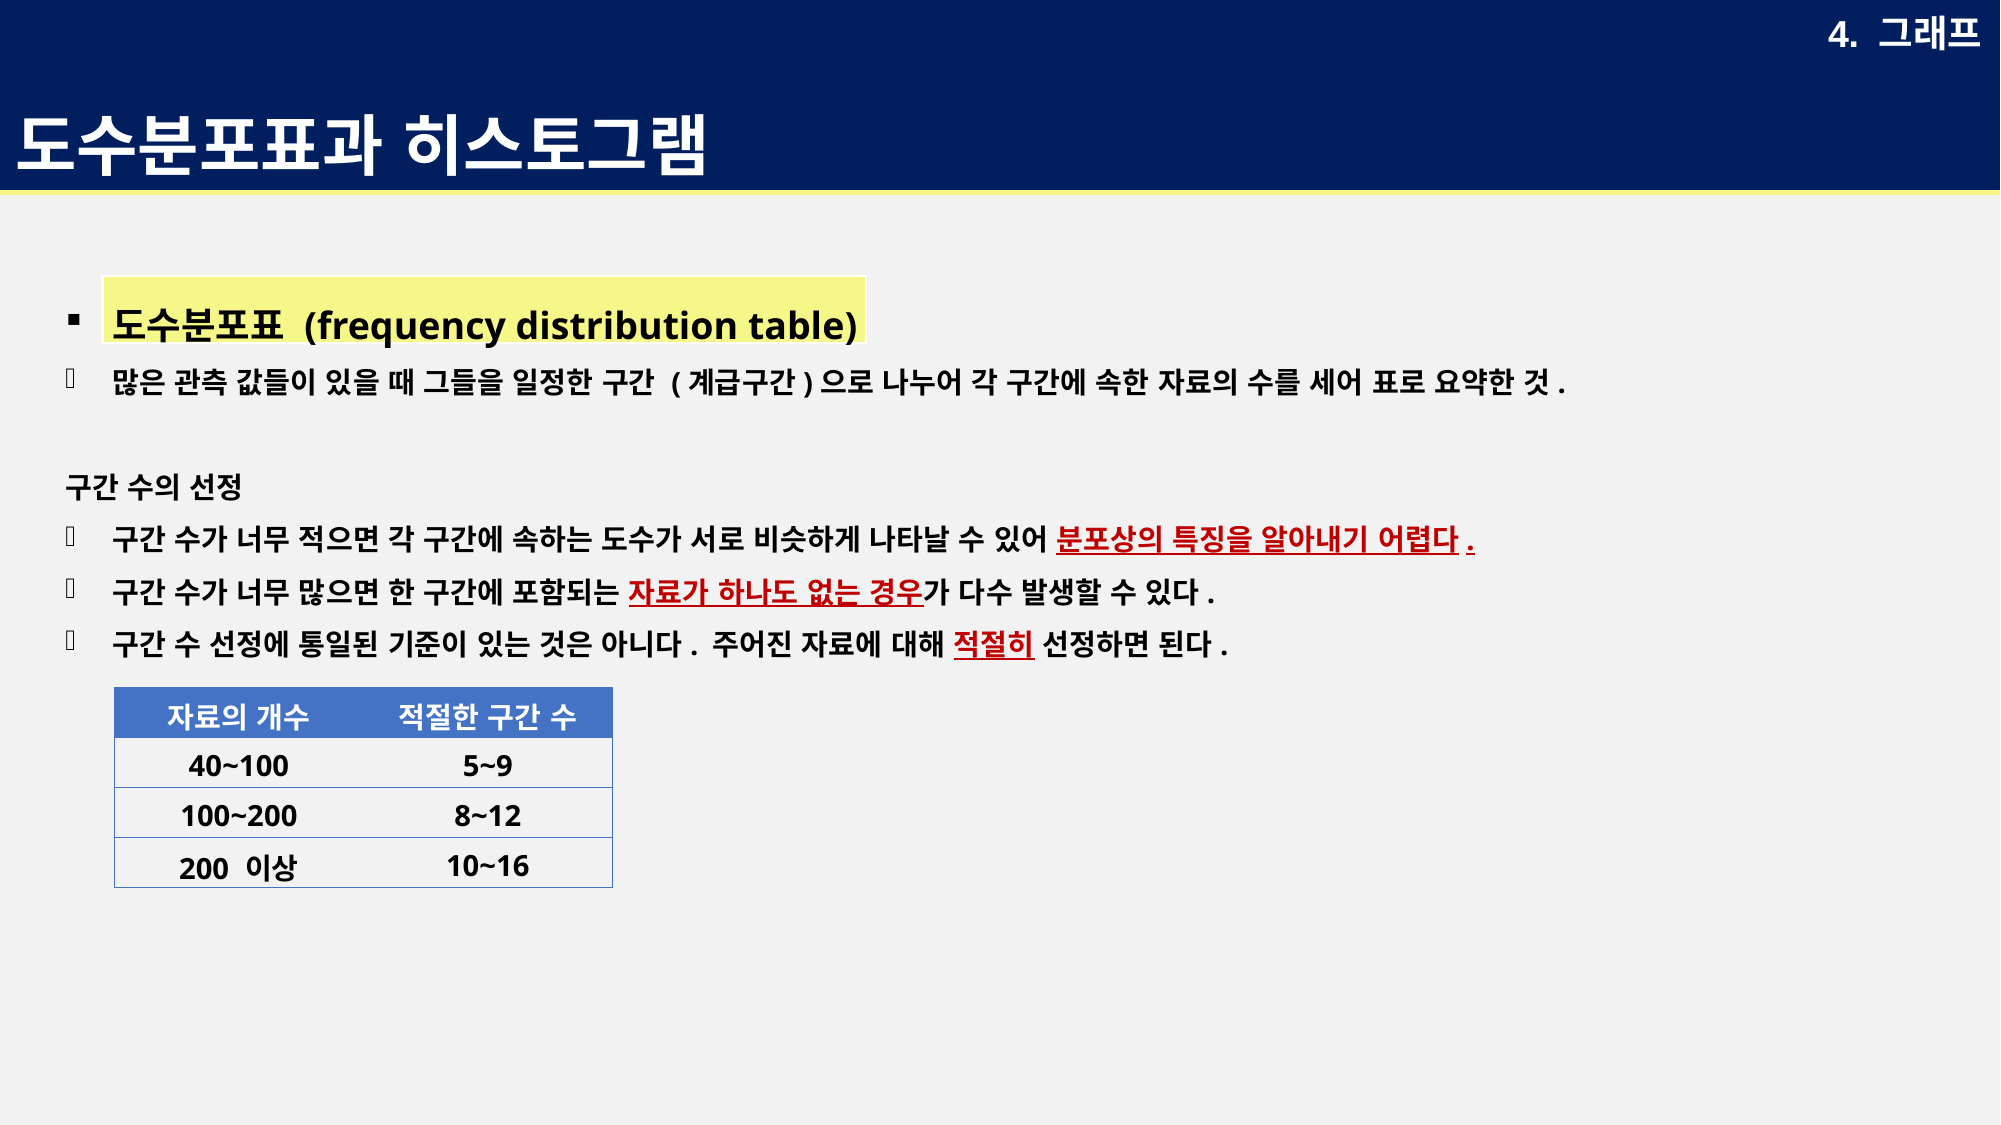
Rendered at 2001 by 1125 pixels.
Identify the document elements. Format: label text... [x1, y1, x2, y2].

table_cell 10~16 [363, 838, 612, 887]
table_header 자료의 개수 [115, 688, 363, 737]
table_cell 8~12 [363, 788, 612, 837]
text_box 4. 그래프 [1813, 3, 1998, 63]
table_cell 100~200 [115, 788, 363, 837]
table_header 적절한 구간 수 [363, 688, 612, 737]
table_cell 5~9 [363, 738, 612, 787]
table_cell 200 이상 [115, 838, 363, 887]
title 도수분포표과 히스토그램 [0, 0, 2000, 190]
text_box 도수분포표 (frequency distribution table) 많은 관측 값들이 있을 때 그들을 일정한 구간 (계급구간)으로 나누어 각 구간에 속한 자료의 수를 세어 표로 요약한 것. 구간 수의 선정 구간 수가 너무 적으면 각 구간에 속하는 도수가 서로 비슷하게 나타날 수 있어 분포상의 특징을 알아내기 어렵다. 구간 수가 너무 많으면 한 구간에 포함되는 자료가 하나도 없는 경우가 다수 발생할 수 있다. 구간 수 선정에 통일된 기준이 있는 것은 아니다. 주어진 자료에 대해 적절히 선정하면 된다. [50, 271, 1933, 669]
table_cell 40~100 [115, 738, 363, 787]
